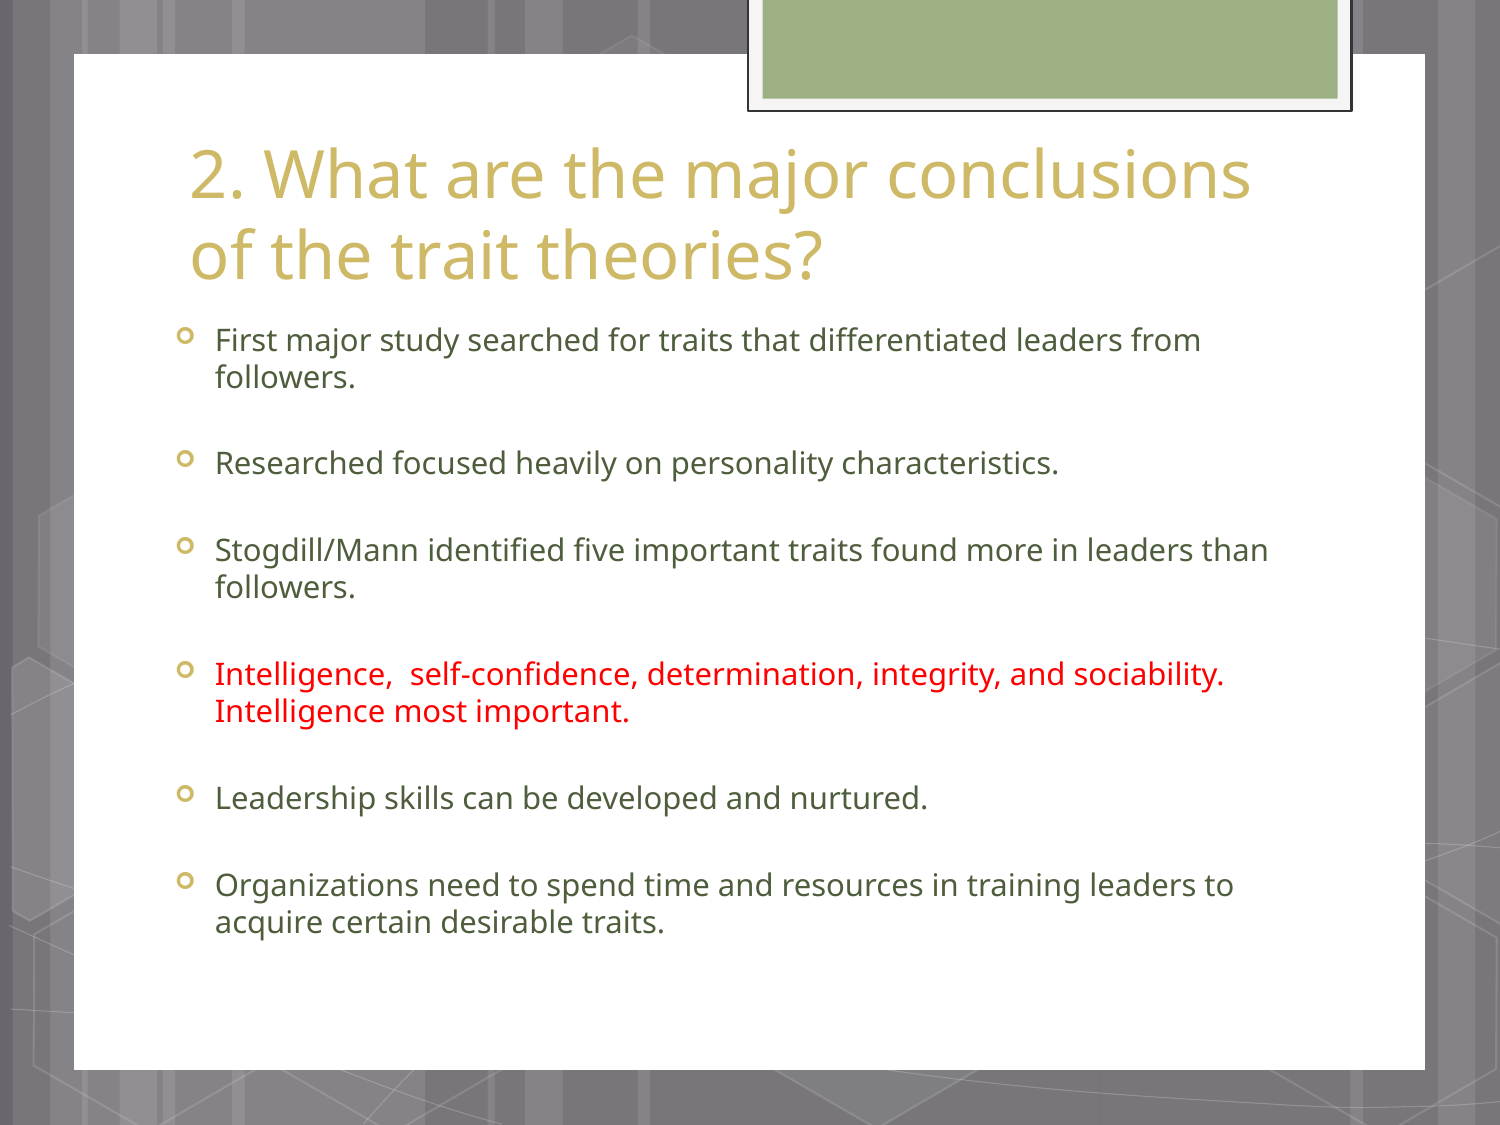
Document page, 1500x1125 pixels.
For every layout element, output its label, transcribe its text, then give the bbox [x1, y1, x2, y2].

title 2. What are the major conclusions of the trait theories? [174, 112, 1328, 300]
list First major study searched for traits that differentiated leaders from followers. Researched focused heavily on personality characteristics. Stogdill/Mann identified five important traits found more in leaders than followers. Intelligence, self-confidence, determination, integrity, and sociability. Intelligence most important. Leadership skills can be developed and nurtured. Organizations need to spend time and resources in training leaders to acquire certain desirable traits. [150, 312, 1325, 950]
